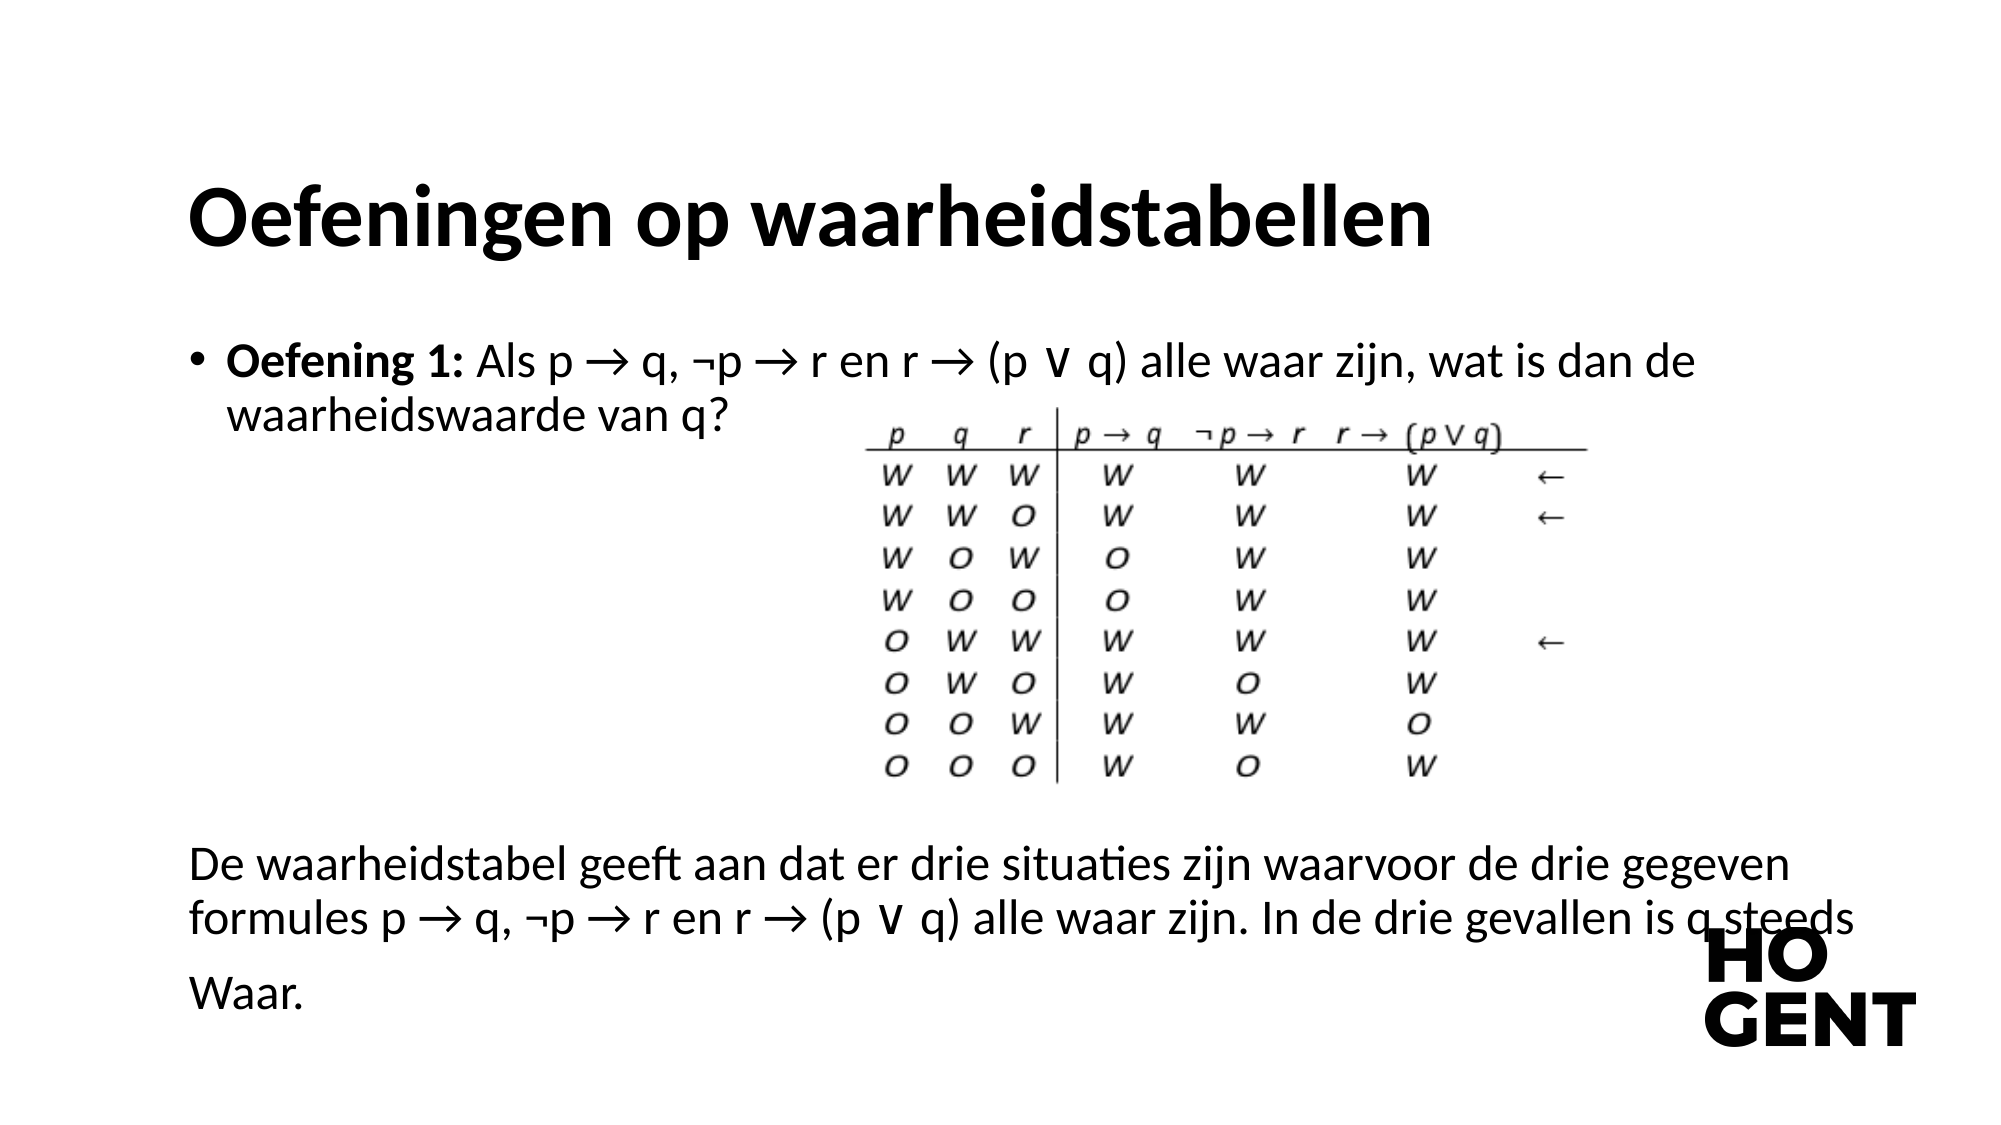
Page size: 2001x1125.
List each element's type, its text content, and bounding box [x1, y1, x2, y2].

list Oefening 1: Als p → q, ¬p → r en r → (p ∨ q) alle waar zijn, wat is dan de waarheidswaarde van q? De waarheidstabel geeft aan dat er drie situaties zijn waarvoor de drie gegeven formules p → q, ¬p → r en r → (p ∨ q) alle waar zijn. In de drie gevallen is q steeds Waar. [173, 326, 1974, 1068]
picture [847, 407, 1616, 799]
title Oefeningen op waarheidstabellen [173, 162, 1866, 297]
